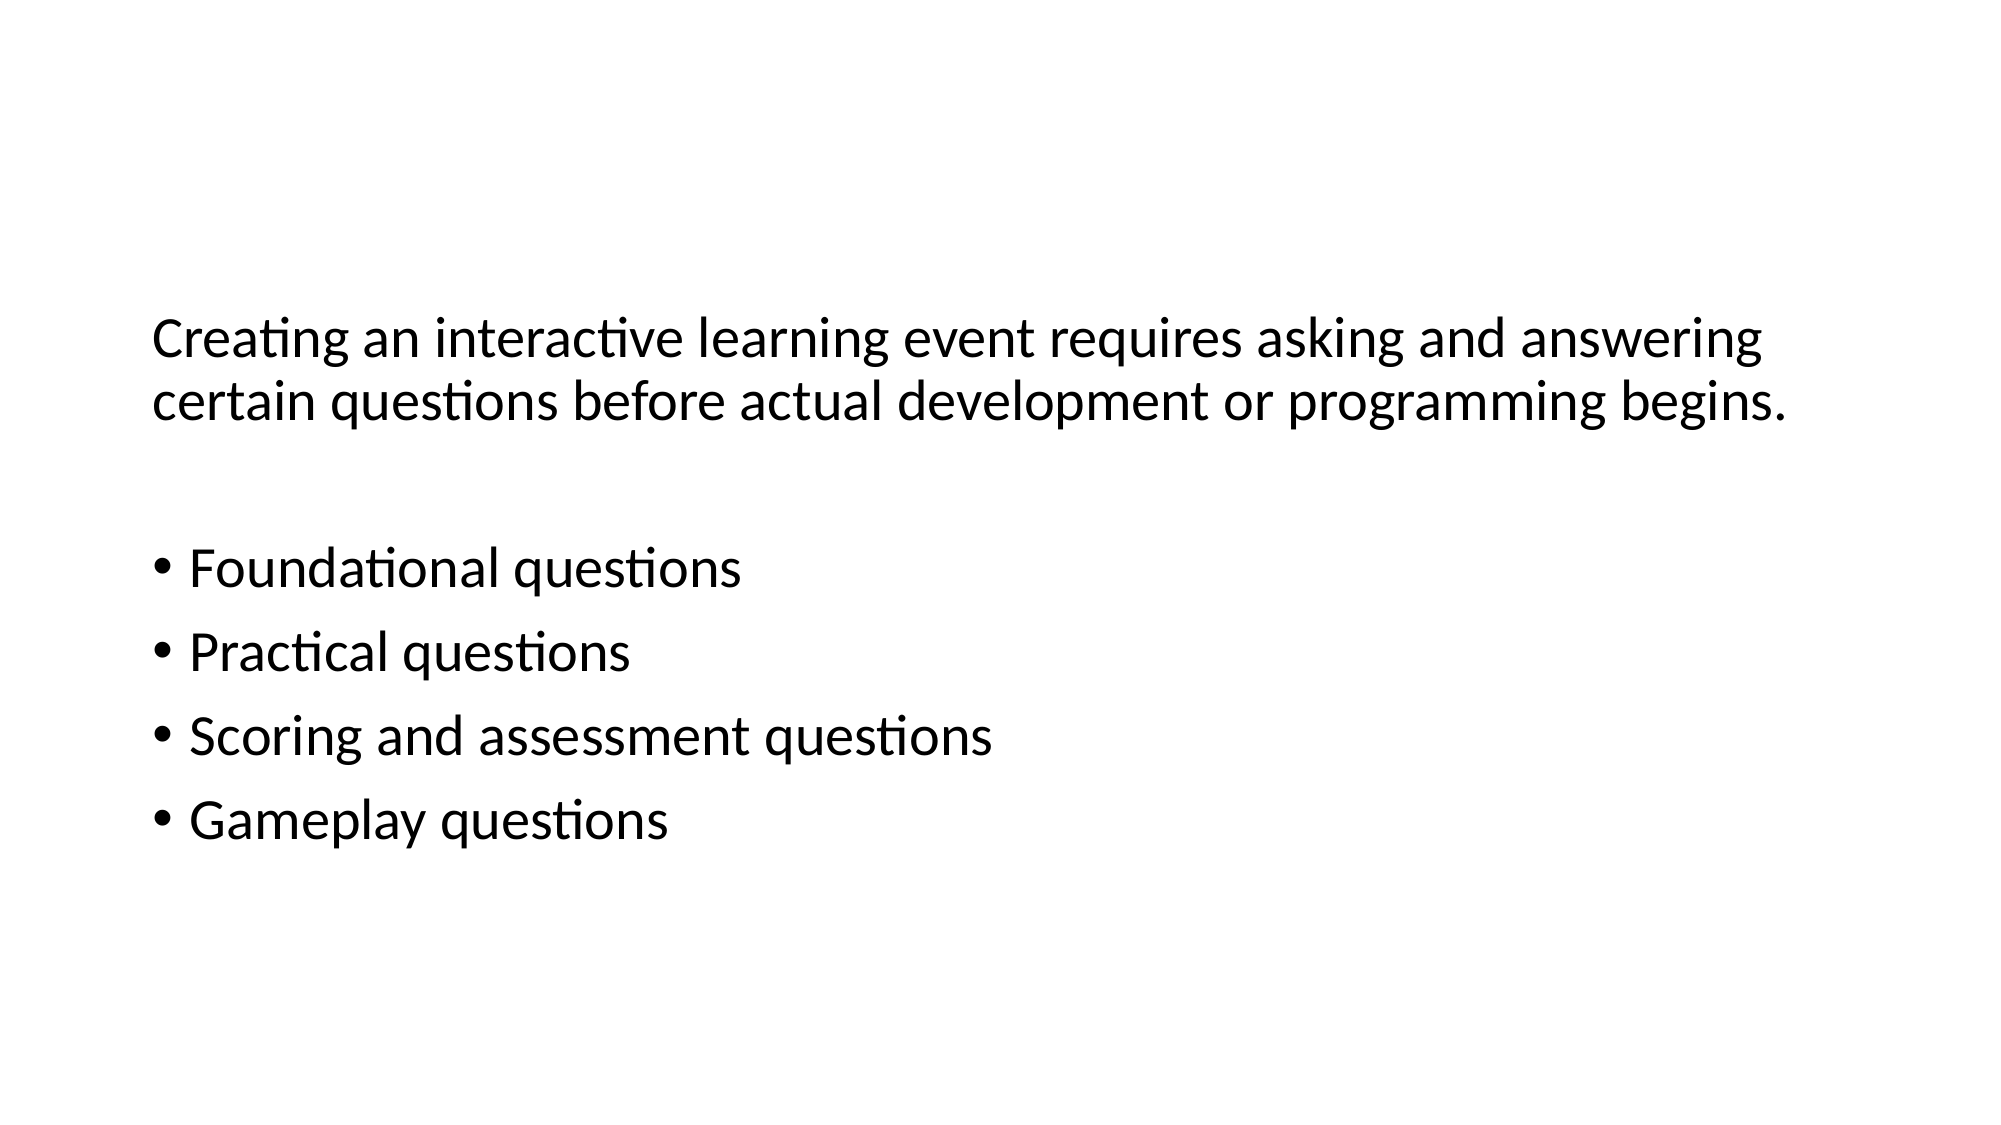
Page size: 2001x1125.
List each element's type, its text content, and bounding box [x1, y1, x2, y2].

list Creating an interactive learning event requires asking and answering certain questions before actual development or programming begins. Foundational questions Practical questions Scoring and assessment questions Gameplay questions [137, 299, 1863, 1014]
